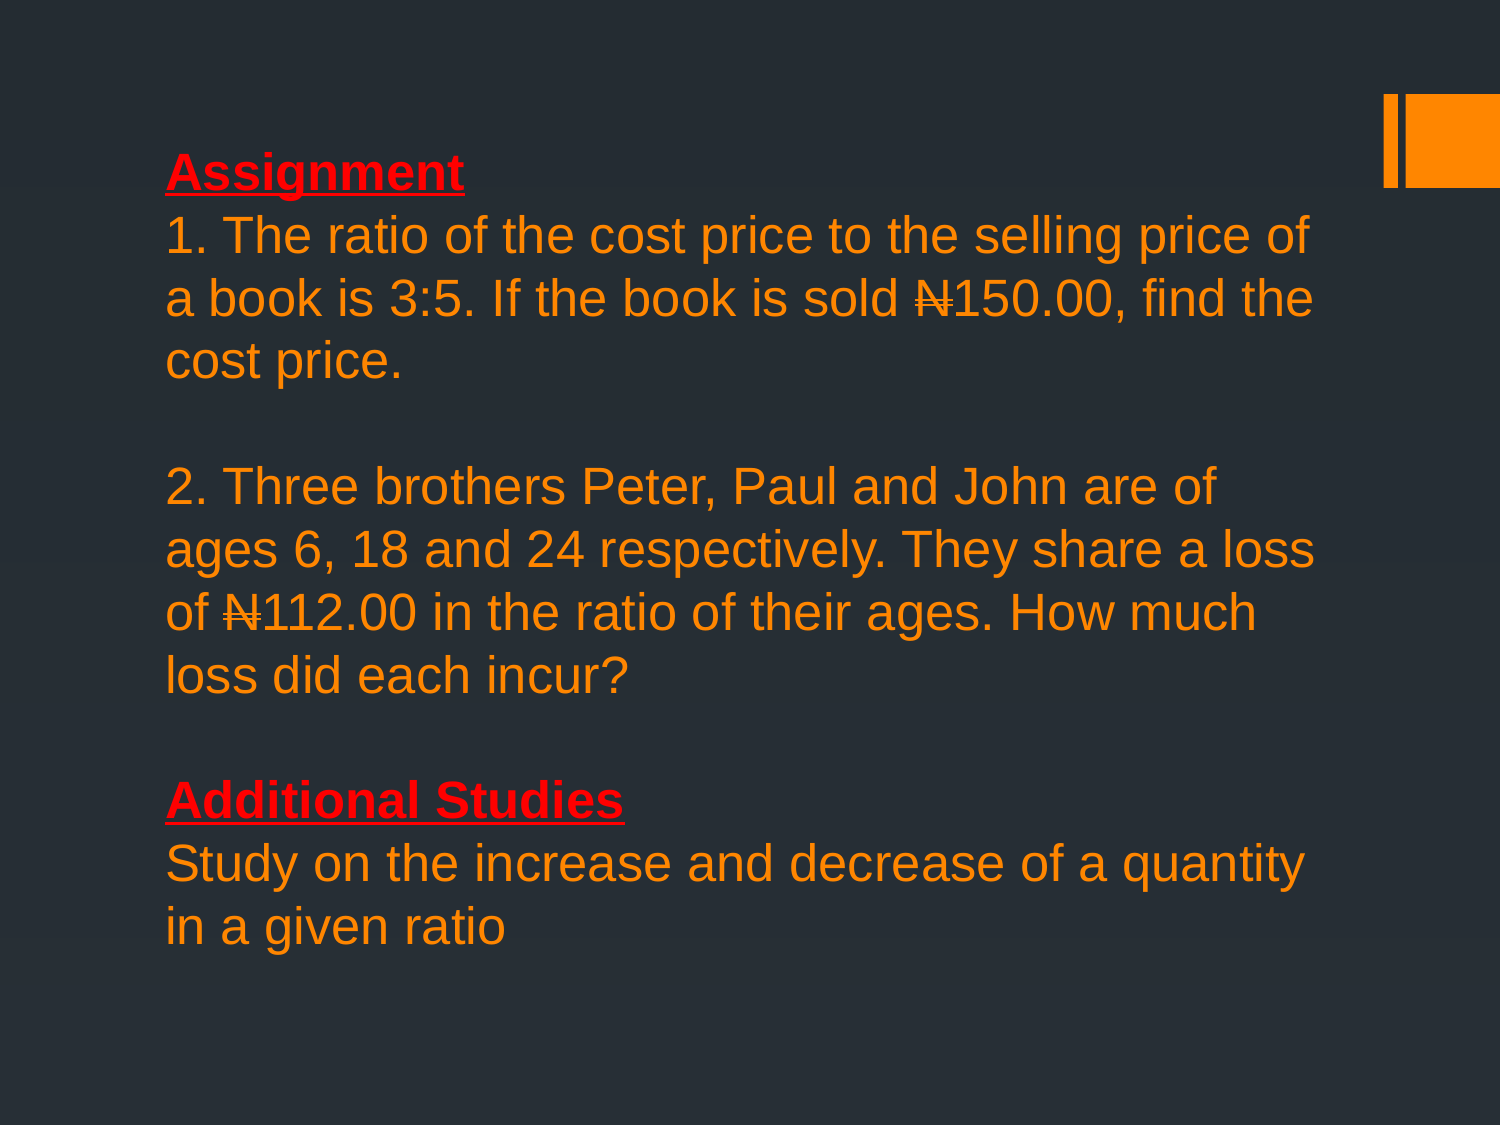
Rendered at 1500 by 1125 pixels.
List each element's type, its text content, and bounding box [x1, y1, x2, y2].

title Assignment 1. The ratio of the cost price to the selling price of a book is 3:5. If the book is sold N150.00, find the cost price. 2. Three brothers Peter, Paul and John are of ages 6, 18 and 24 respectively. They share a loss of N112.00 in the ratio of their ages. How much loss did each incur? Additional Studies Study on the increase and decrease of a quantity in a given ratio [150, 125, 1350, 963]
